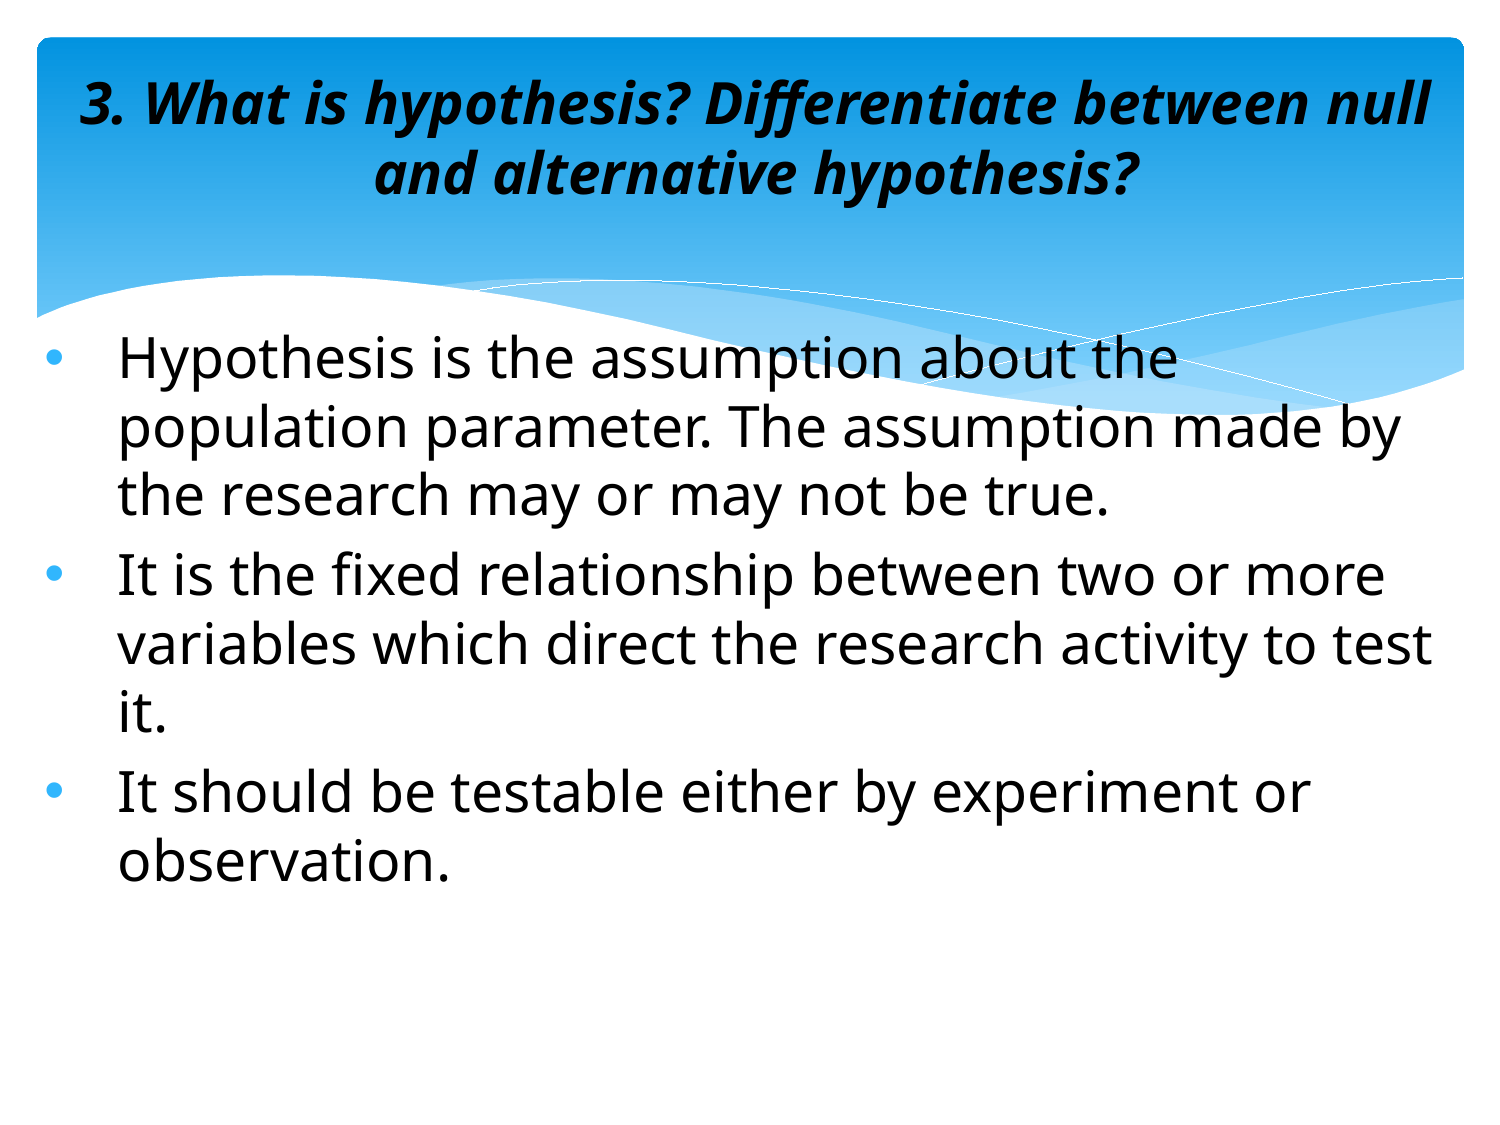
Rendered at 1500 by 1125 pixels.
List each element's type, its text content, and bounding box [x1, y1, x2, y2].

title 3. What is hypothesis? Differentiate between null and alternative hypothesis? [29, 42, 1483, 231]
list Hypothesis is the assumption about the population parameter. The assumption made by the research may or may not be true. It is the fixed relationship between two or more variables which direct the research activity to test it. It should be testable either by experiment or observation. [29, 314, 1471, 902]
